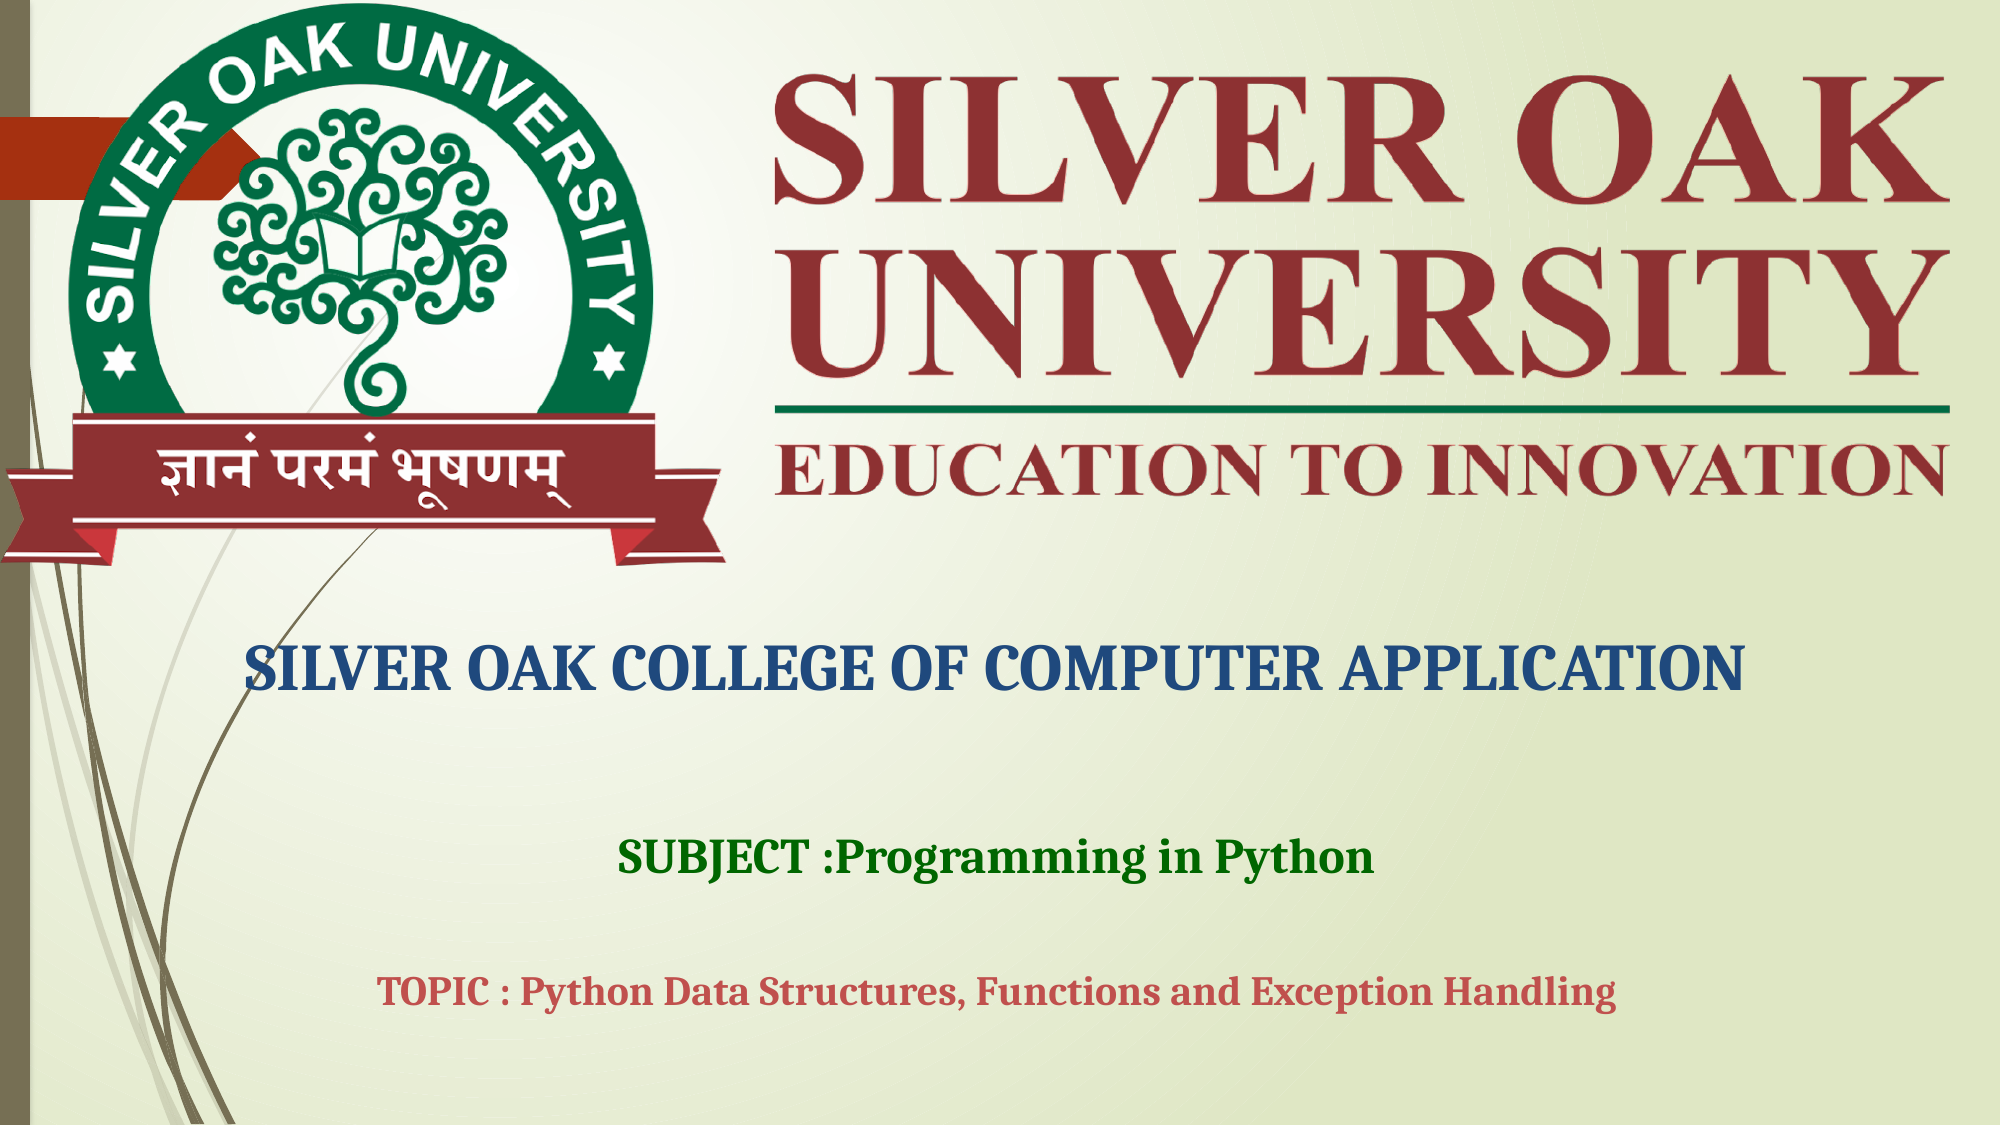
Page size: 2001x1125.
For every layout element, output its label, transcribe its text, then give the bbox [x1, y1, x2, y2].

picture [0, 2, 1951, 566]
text_box SILVER OAK COLLEGE OF COMPUTER APPLICATION SUBJECT :Programming in Python TOPIC : Python Data Structures, Functions and Exception Handling [0, 616, 1997, 1112]
